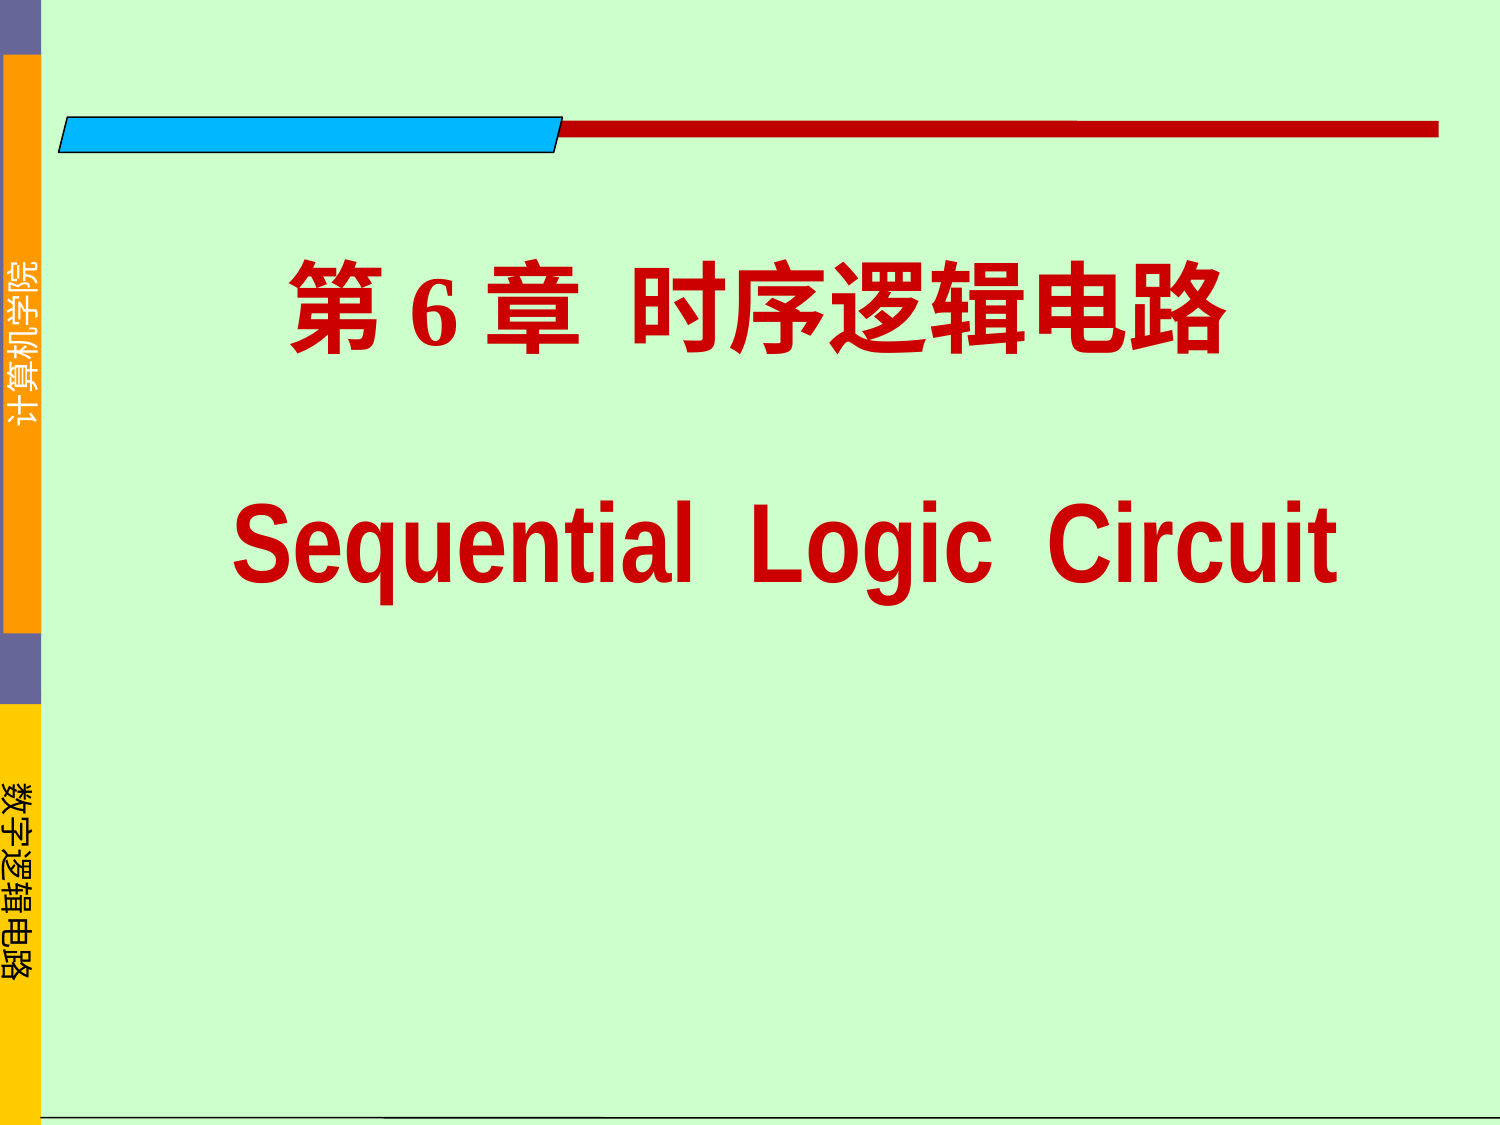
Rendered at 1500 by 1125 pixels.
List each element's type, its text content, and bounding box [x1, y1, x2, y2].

text_box Sequential Logic Circuit [228, 468, 1342, 608]
text_box 第6章 时序逻辑电路 [282, 243, 1232, 367]
